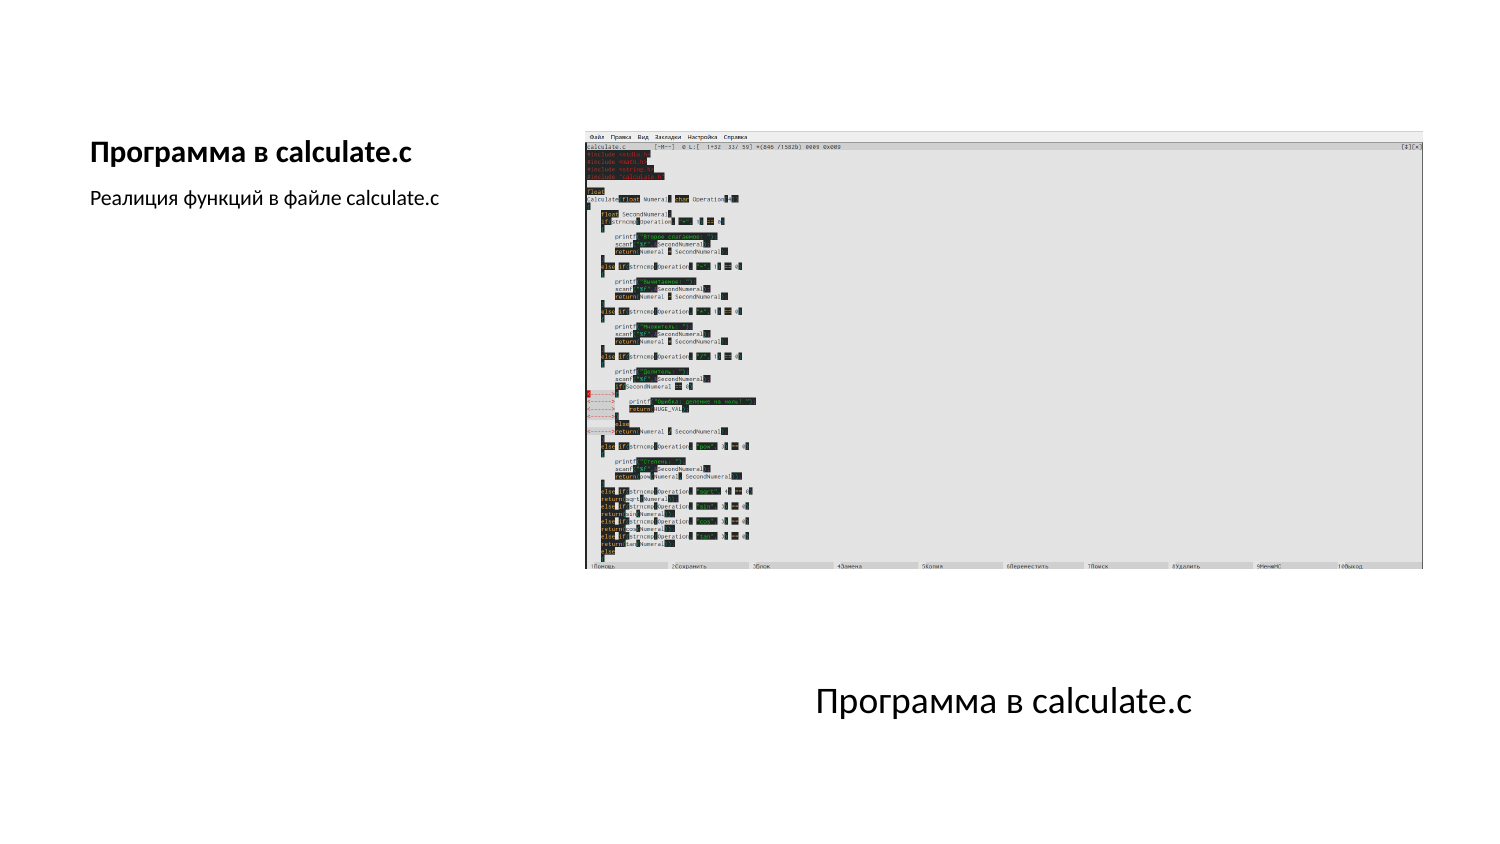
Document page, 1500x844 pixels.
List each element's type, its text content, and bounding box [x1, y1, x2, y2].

title Программа в calculate.c [75, 33, 569, 176]
text_box Программа в calculate.c [585, 668, 1423, 753]
picture [585, 130, 1424, 569]
list Реалиция функций в файле calculate.c [75, 176, 569, 754]
